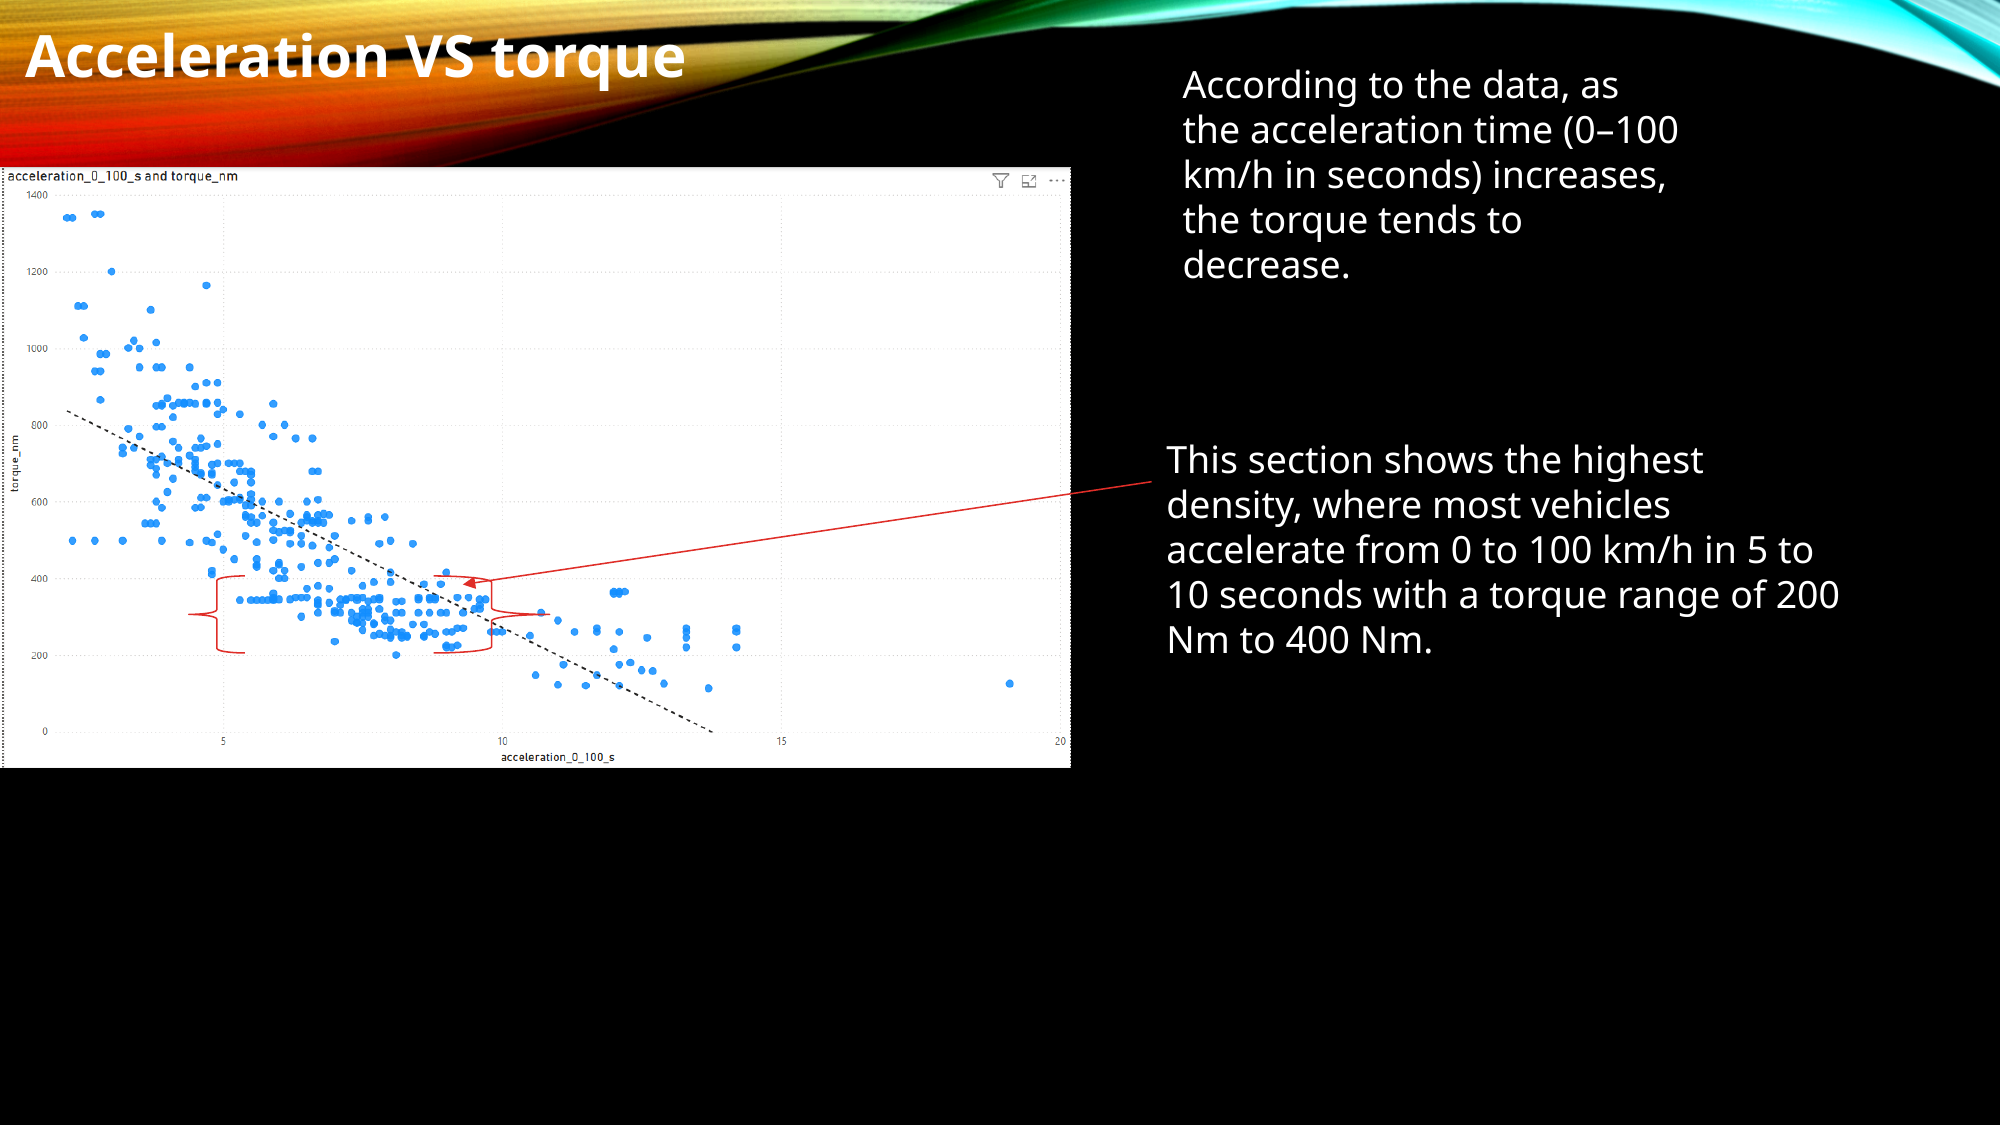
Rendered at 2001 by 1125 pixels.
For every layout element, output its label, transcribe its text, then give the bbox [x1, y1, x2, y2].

text_box According to the data, as the acceleration time (0–100 km/h in seconds) increases, the torque tends to decrease. [1167, 53, 1697, 293]
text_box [462, 481, 1152, 585]
text_box This section shows the highest density, where most vehicles accelerate from 0 to 100 km/h in 5 to 10 seconds with a torque range of 200 Nm to 400 Nm. [1151, 428, 1862, 669]
picture [0, 0, 2000, 768]
text_box Acceleration VS torque [10, 12, 1052, 97]
